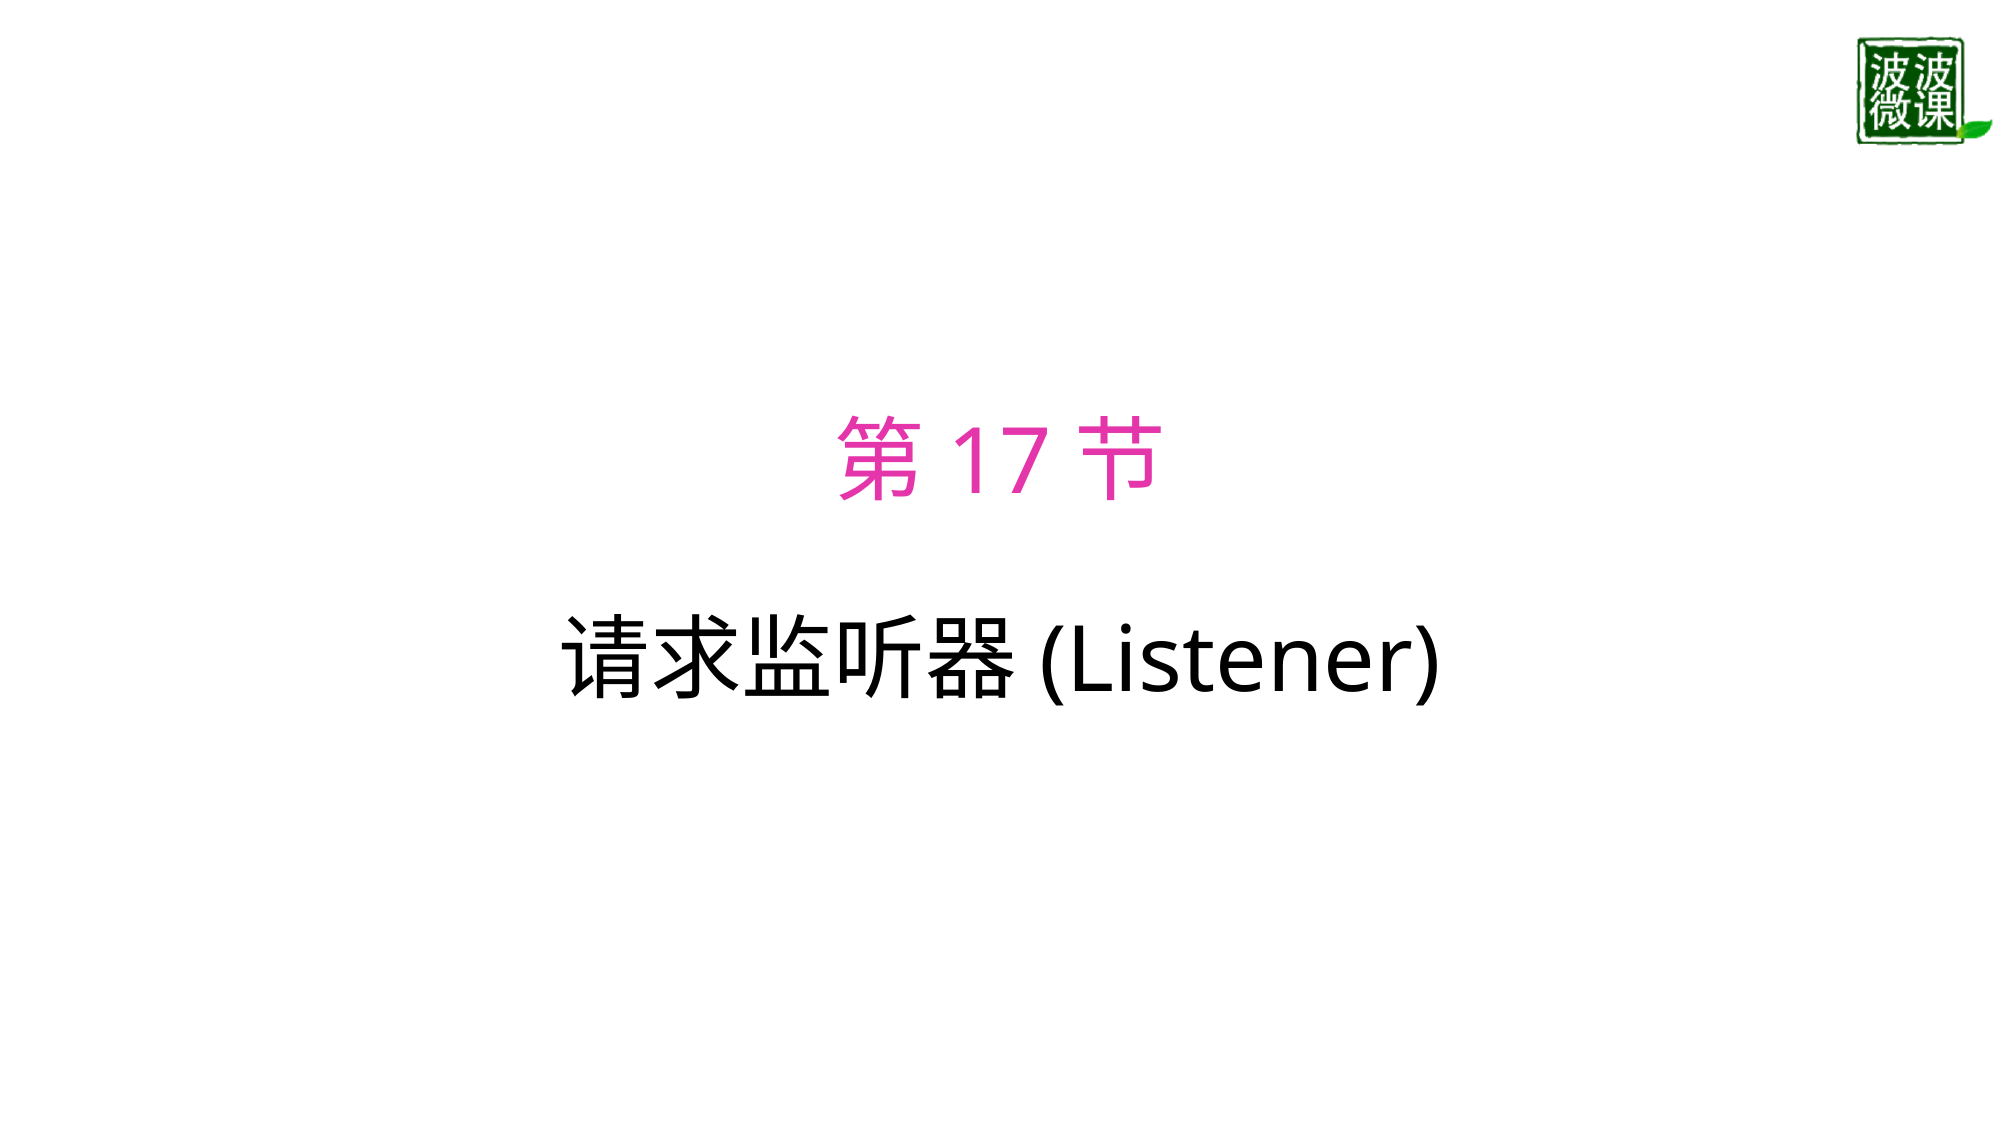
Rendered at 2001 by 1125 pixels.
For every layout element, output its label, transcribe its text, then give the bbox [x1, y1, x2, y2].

title 第17节 请求监听器(Listener) [284, 392, 1716, 733]
picture [1854, 22, 1993, 161]
